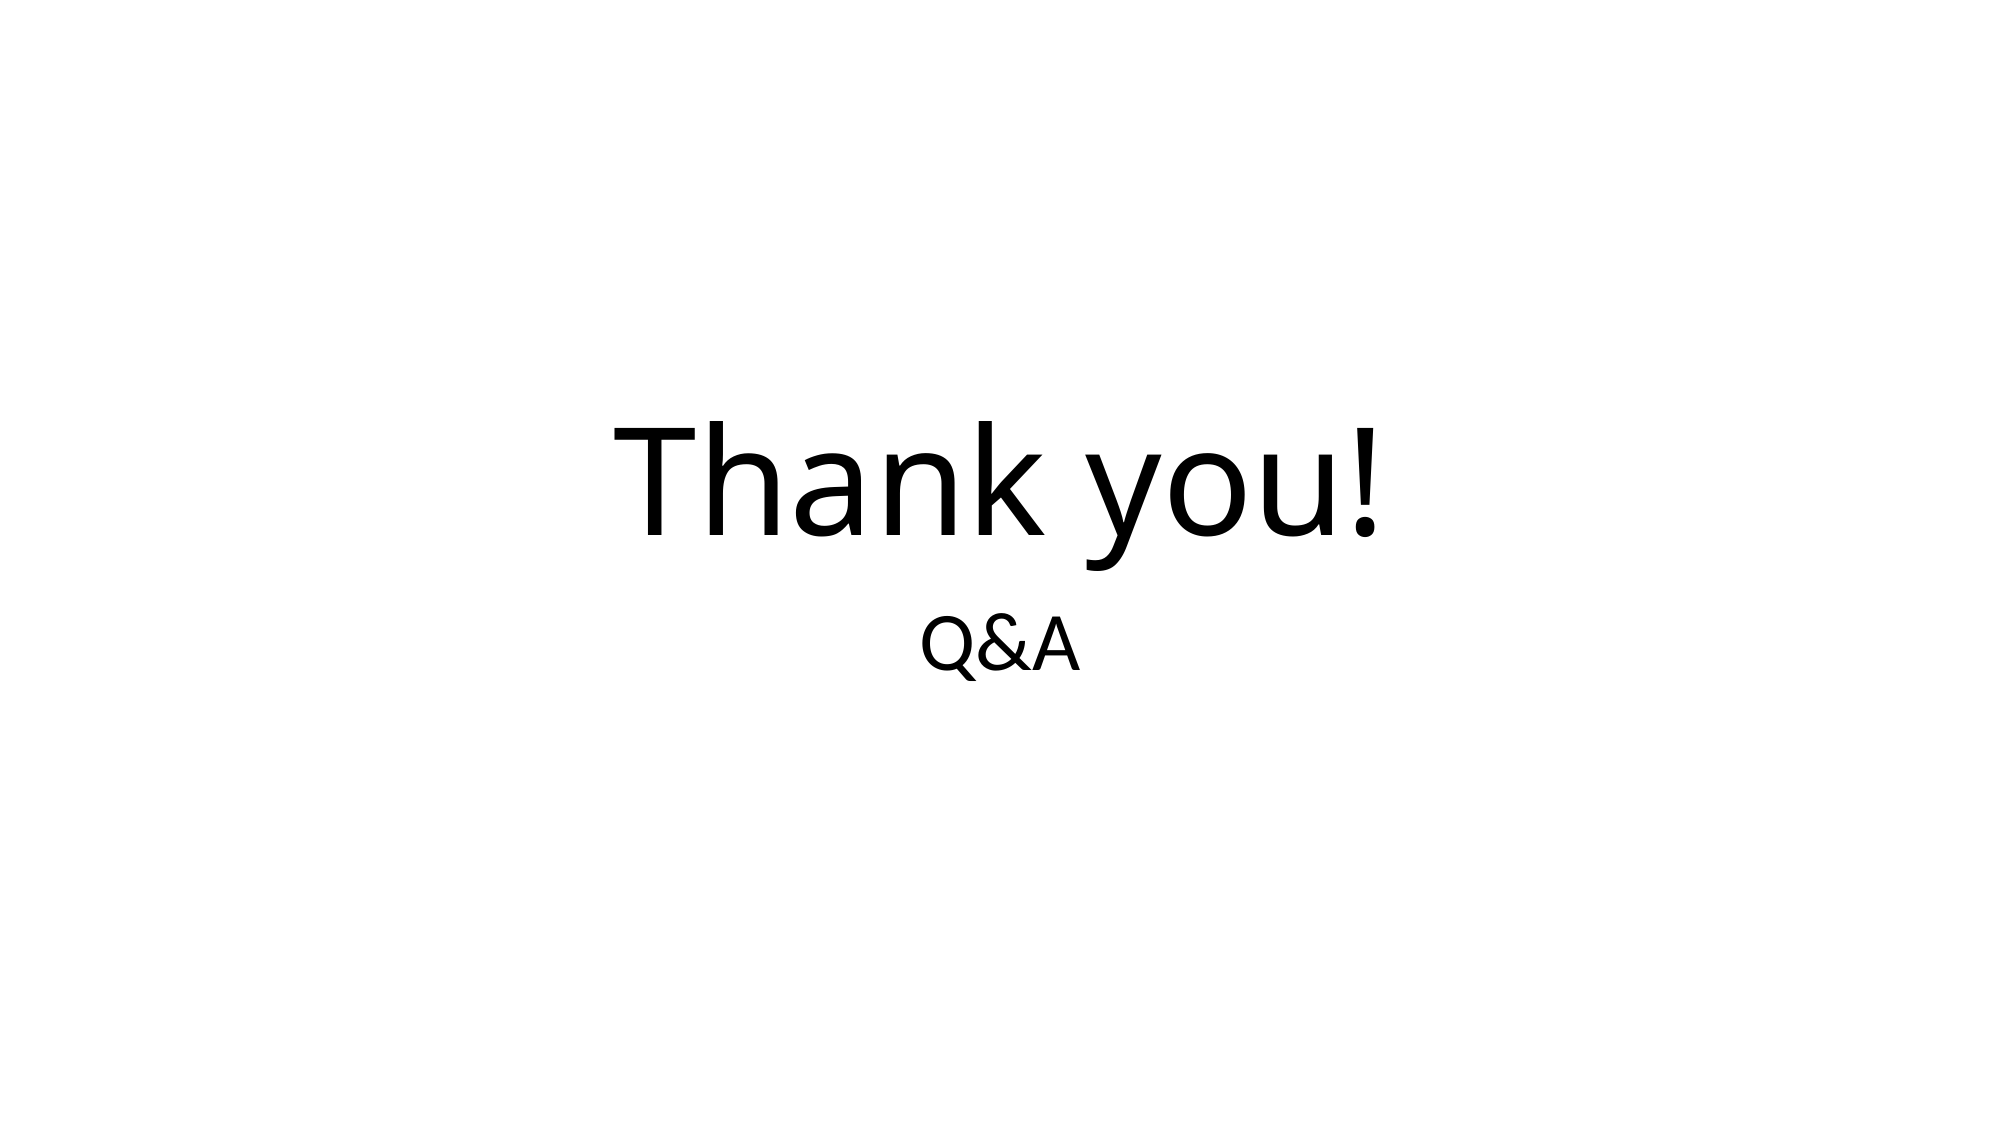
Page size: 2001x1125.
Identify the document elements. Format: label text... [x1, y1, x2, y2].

subtitle Q&A [249, 590, 1750, 863]
title Thank you! [249, 184, 1750, 576]
